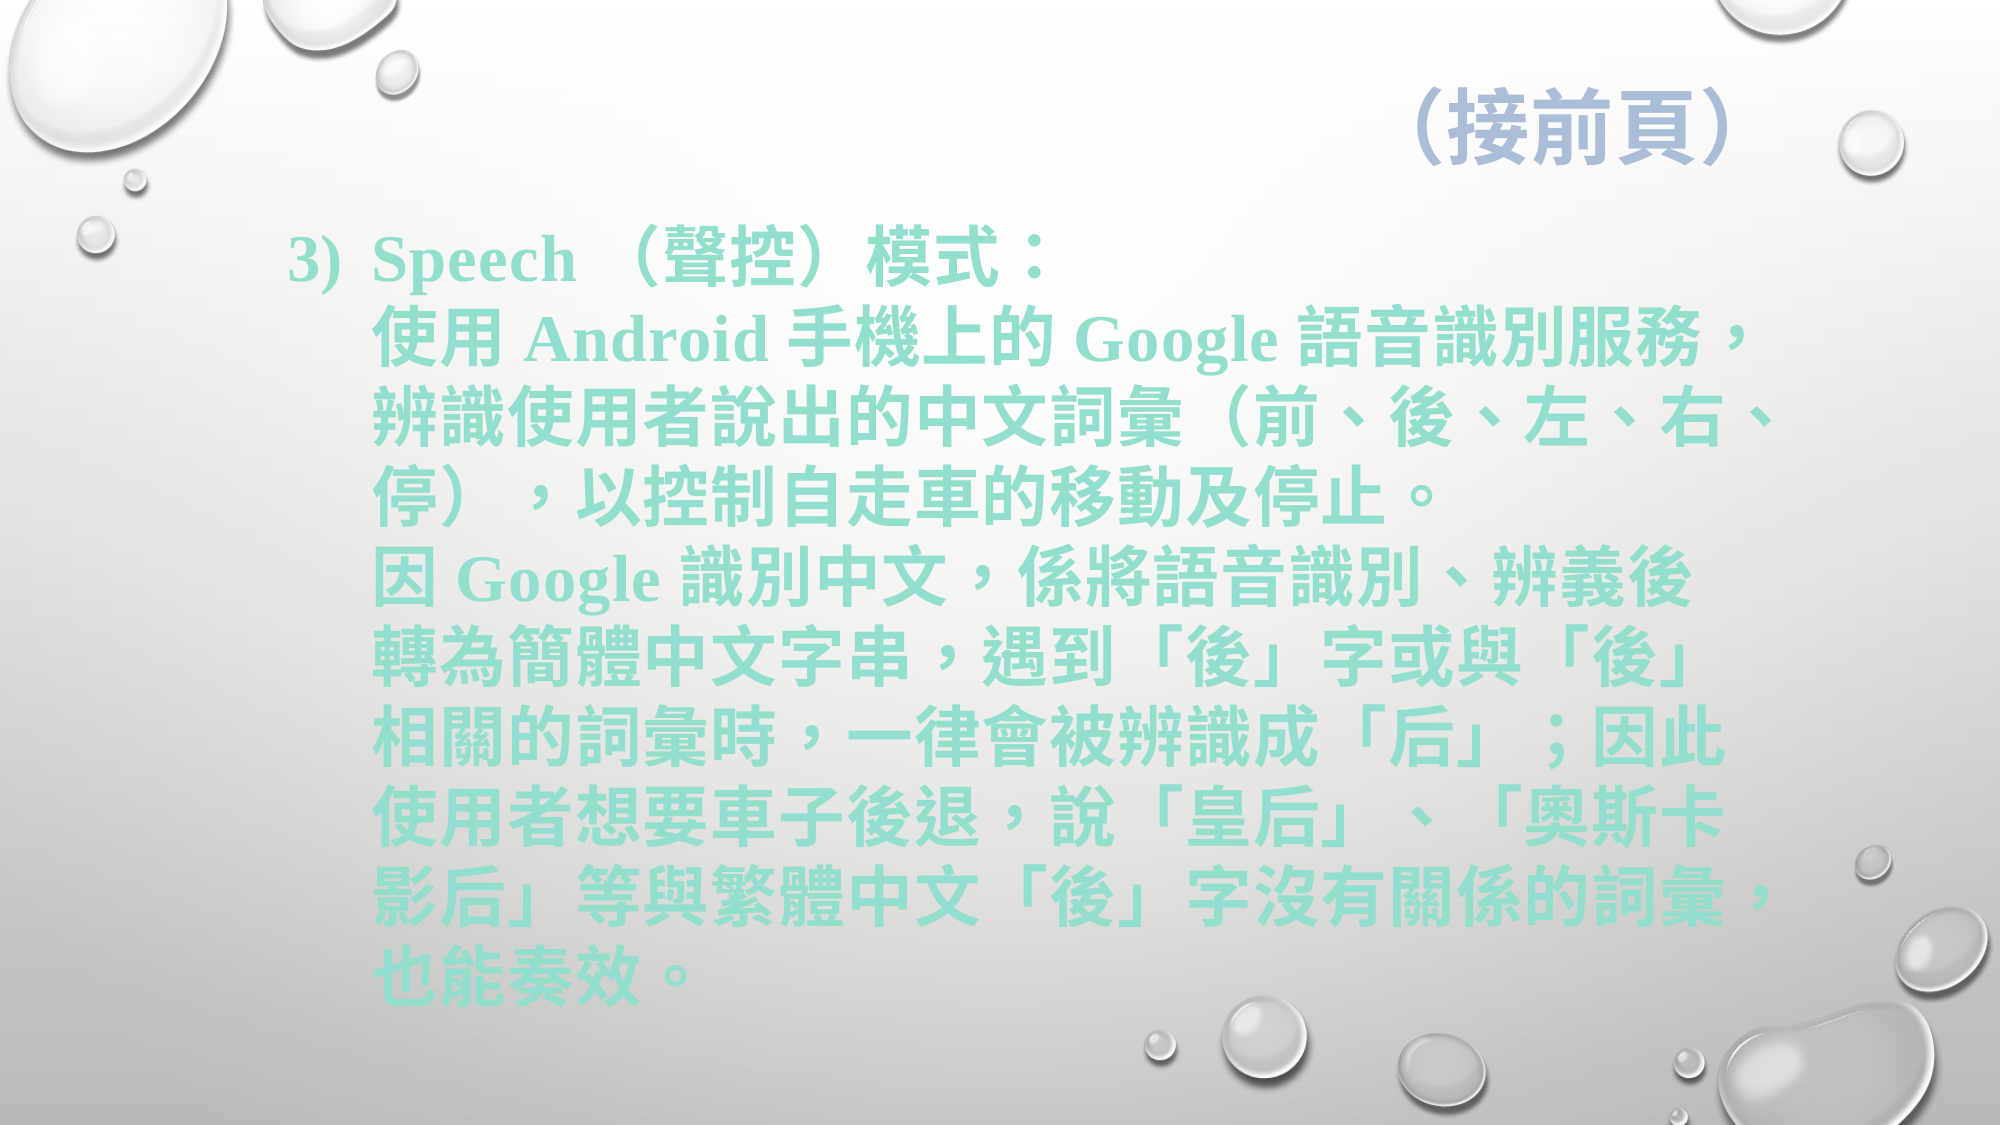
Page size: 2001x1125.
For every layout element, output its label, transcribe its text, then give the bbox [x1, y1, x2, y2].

text_box （接前頁） [1243, 67, 1798, 183]
text_box Speech（聲控）模式： 使用Android手機上的Google語音識別服務，辨識使用者說出的中文詞彙（前、後、左、右、停），以控制自走車的移動及停止。 因Google識別中文，係將語音識別、辨義後轉為簡體中文字串，遇到「後」字或與「後」相關的詞彙時，一律會被辨識成「后」；因此使用者想要車子後退，說「皇后」、「奧斯卡影后」等與繁體中文「後」字沒有關係的詞彙，也能奏效。 [185, 207, 1774, 1022]
picture [0, 0, 2000, 1125]
